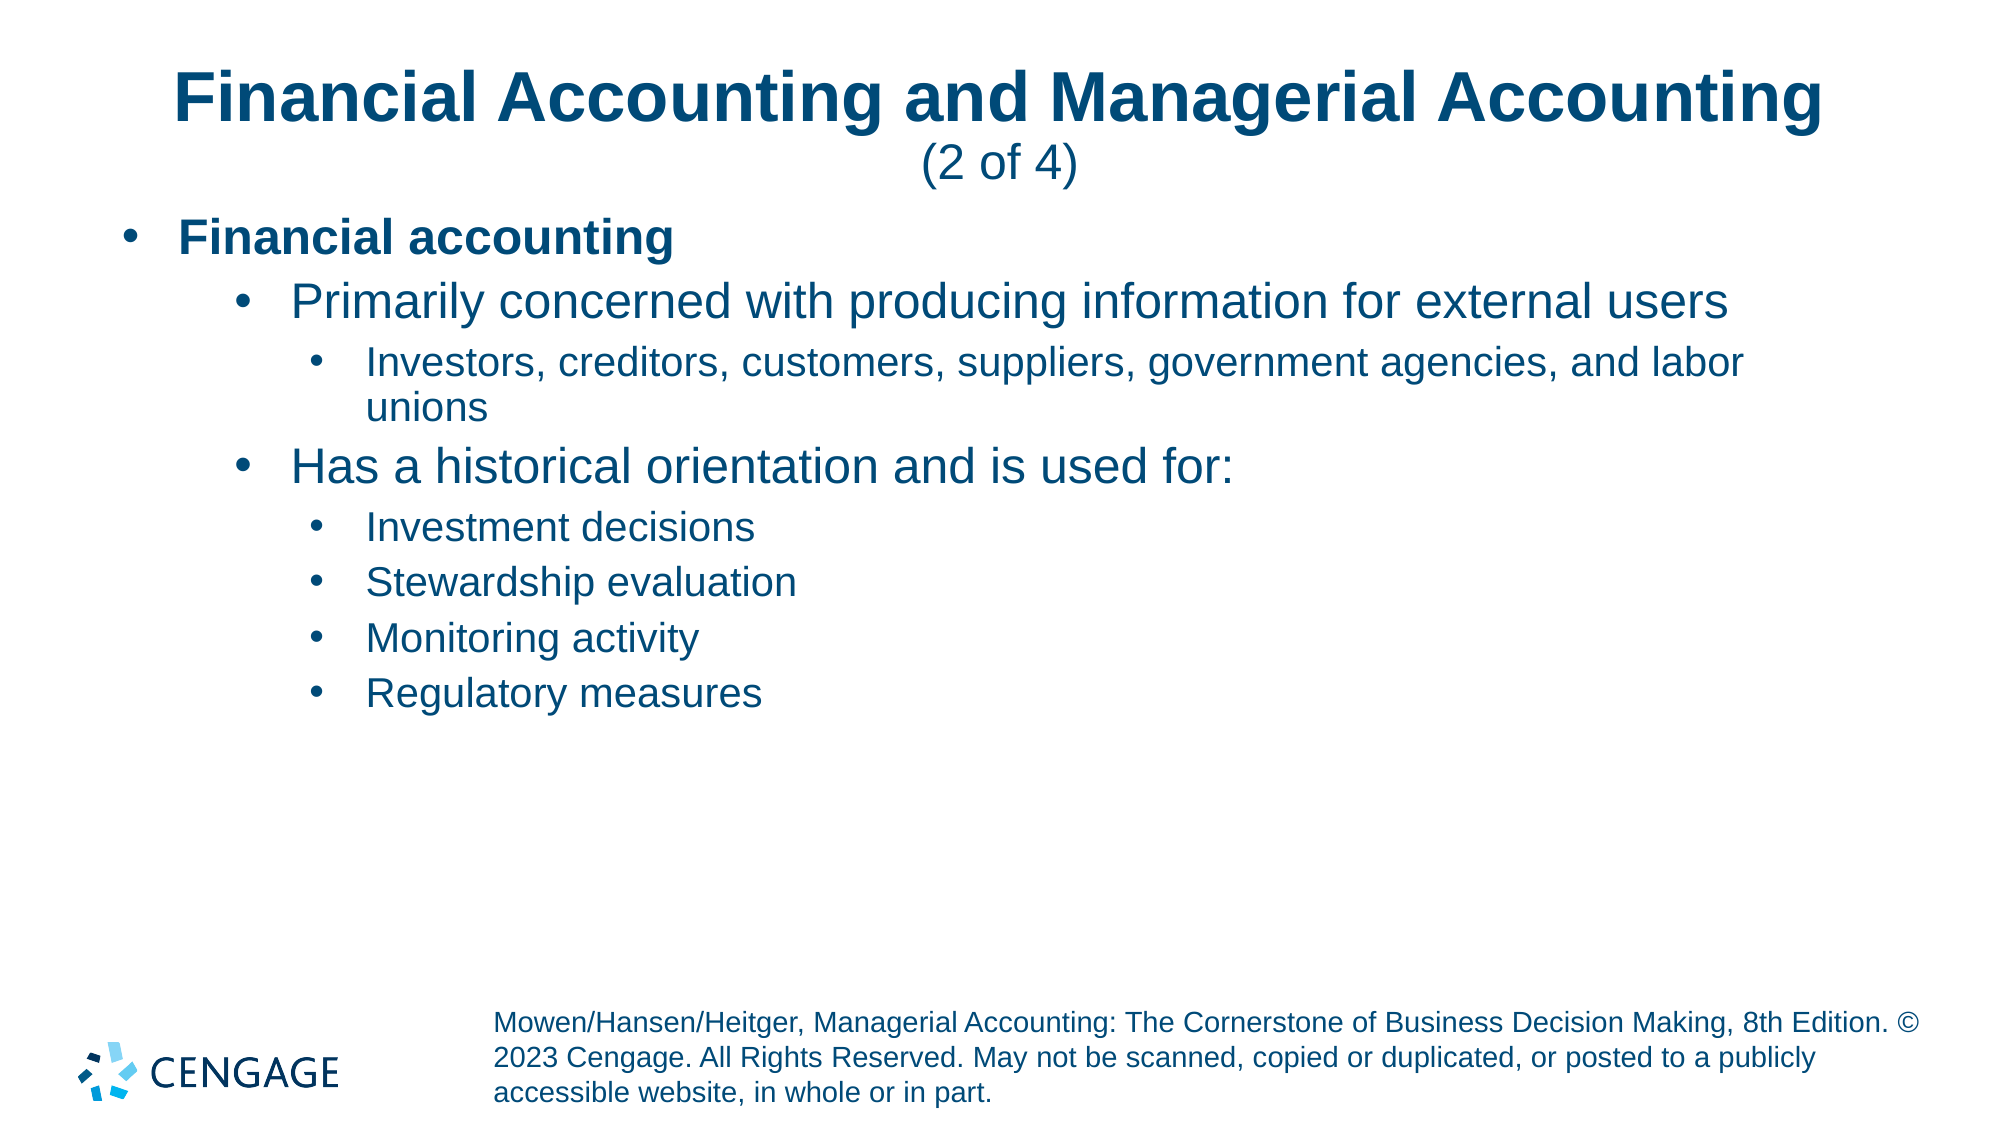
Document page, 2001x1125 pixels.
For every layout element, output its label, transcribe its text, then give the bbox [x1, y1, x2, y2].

list Financial accounting Primarily concerned with producing information for external users Investors, creditors, customers, suppliers, government agencies, and labor unions Has a historical orientation and is used for: Investment decisions Stewardship evaluation Monitoring activity Regulatory measures [121, 211, 1880, 948]
picture [78, 1042, 338, 1101]
title Financial Accounting and Managerial Accounting (2 of 4) [137, 59, 1863, 171]
